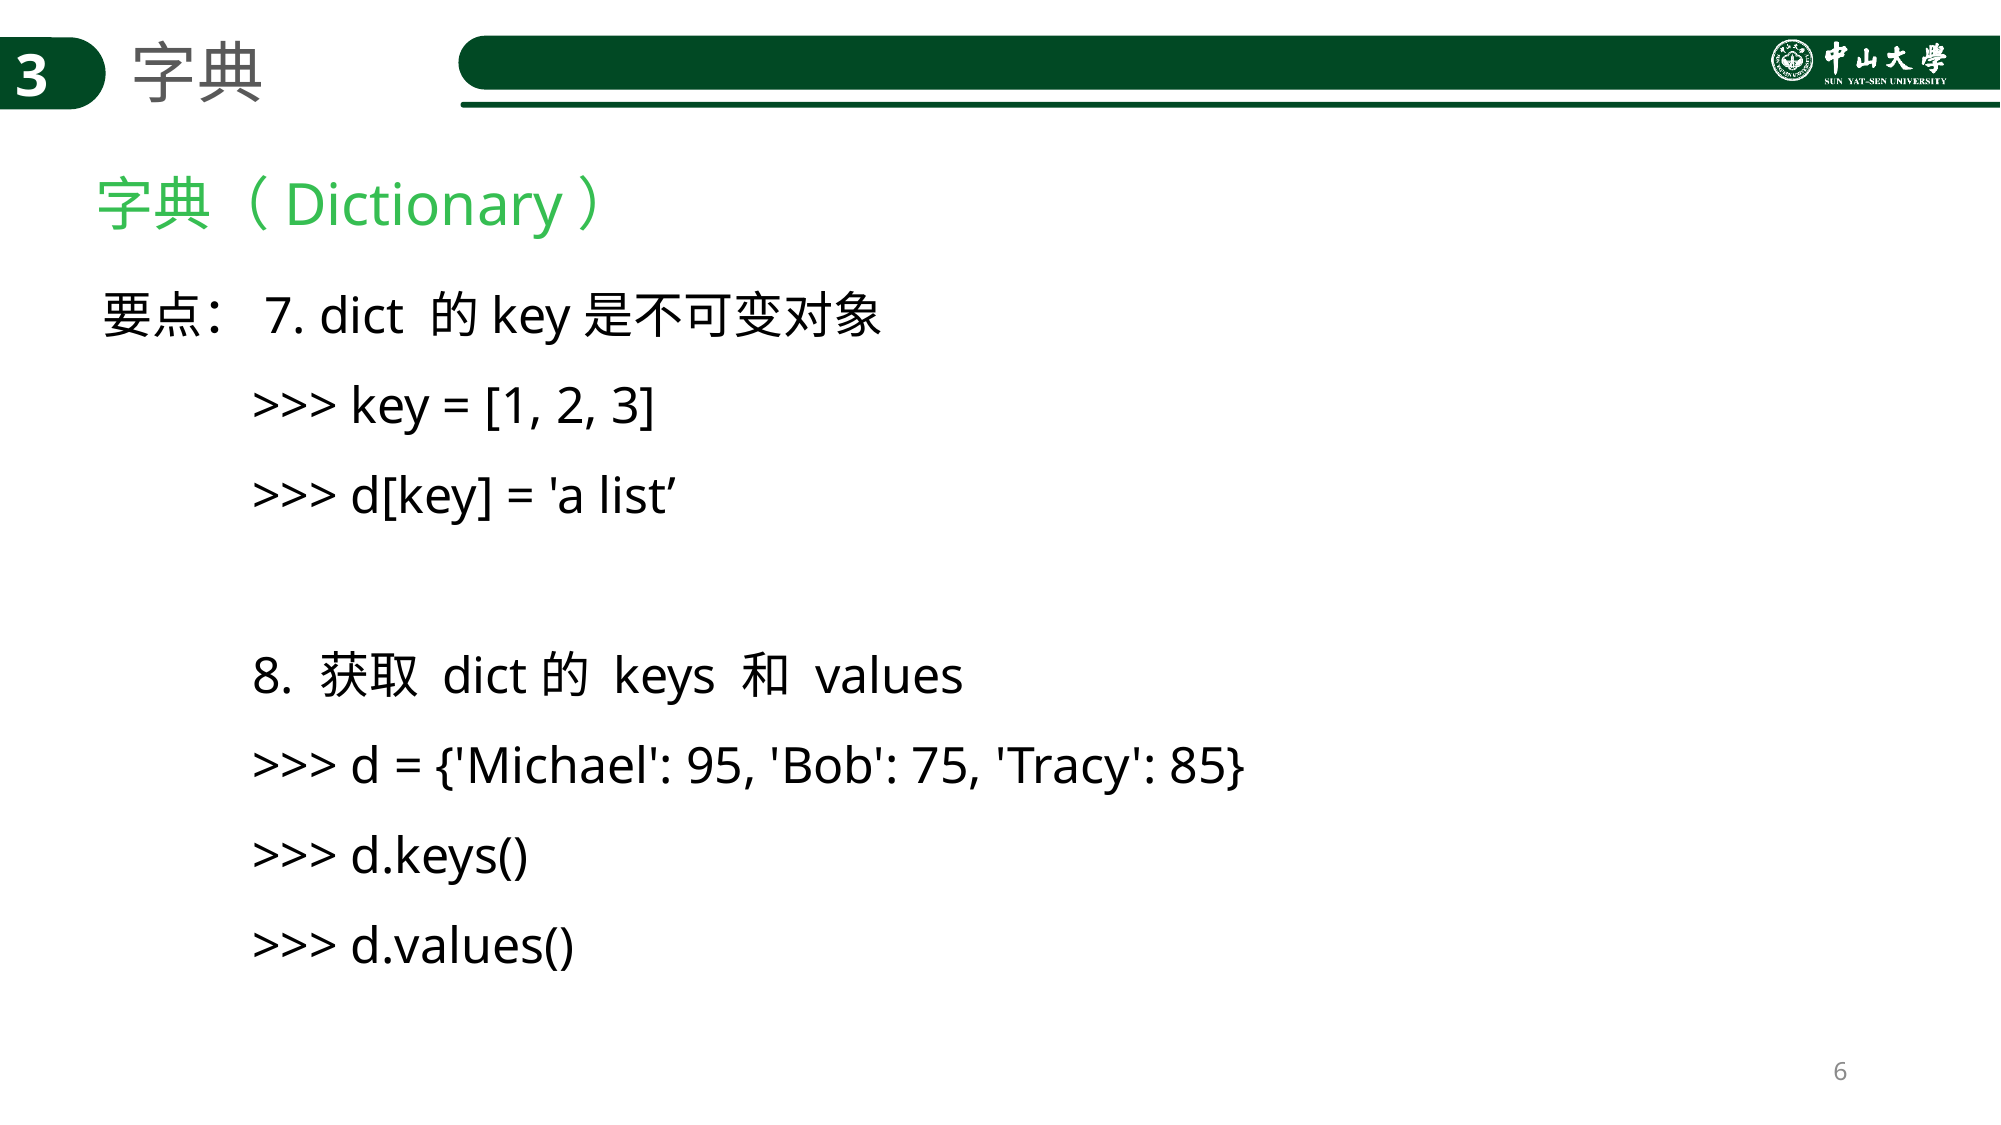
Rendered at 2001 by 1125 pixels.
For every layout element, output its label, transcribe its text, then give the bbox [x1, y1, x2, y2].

text_box 字典 [115, 23, 280, 119]
slide_number 6 [1412, 1042, 1863, 1103]
text_box 3 [0, 36, 107, 111]
picture [1760, 28, 1969, 102]
text_box 字典（Dictionary） [80, 160, 651, 245]
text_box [458, 35, 2000, 108]
text_box 要点：7. dict 的key是不可变对象 >>> key = [1, 2, 3] >>> d[key] = 'a list’ 8. 获取 dict的 keys 和 values >>> d = {'Michael': 95, 'Bob': 75, 'Tracy': 85} >>> d.keys() >>> d.values() [87, 245, 1917, 981]
